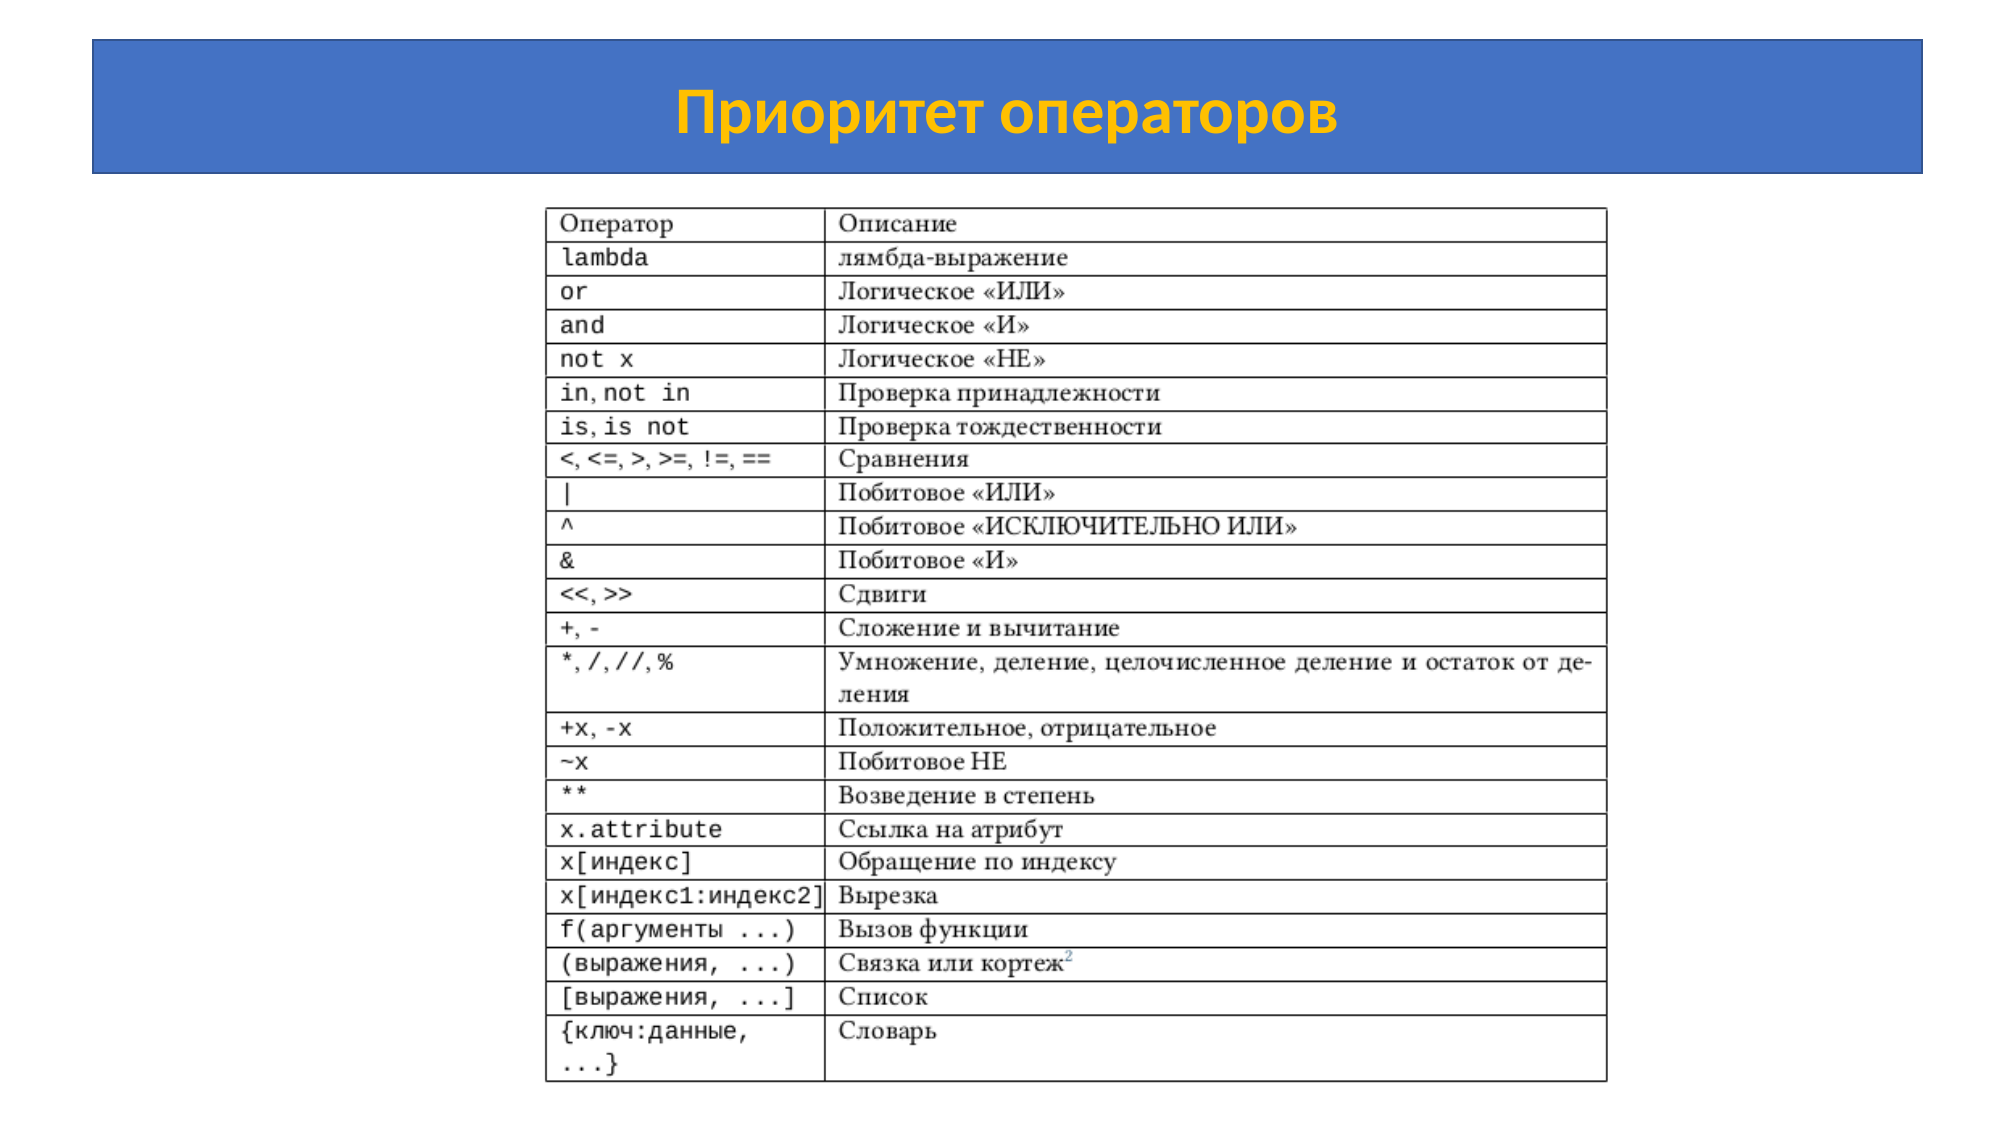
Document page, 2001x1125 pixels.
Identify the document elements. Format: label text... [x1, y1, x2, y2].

text_box Приоритет операторов [92, 39, 1923, 174]
picture [531, 198, 1637, 1092]
